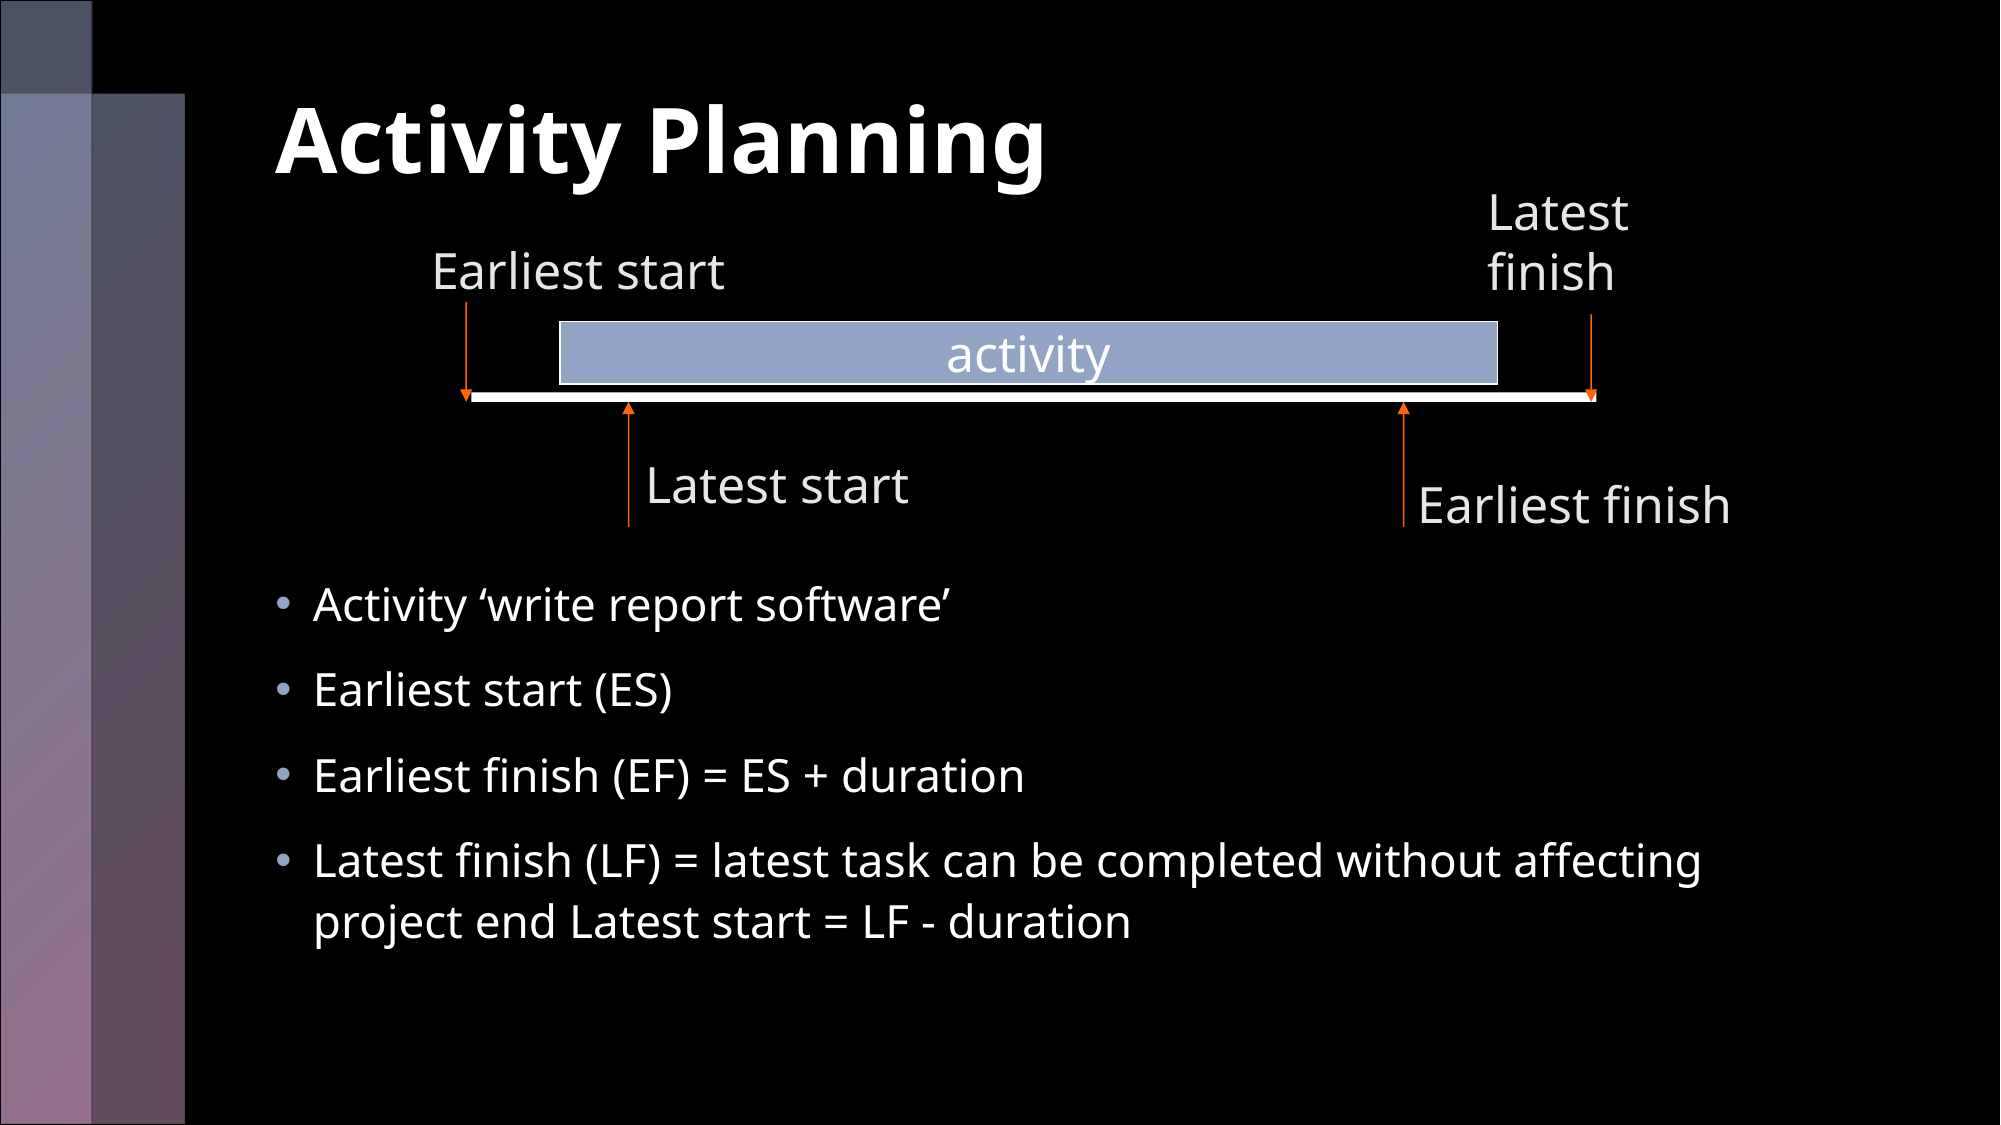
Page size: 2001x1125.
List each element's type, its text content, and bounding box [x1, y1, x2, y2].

text_box [459, 307, 473, 402]
text_box Earliest finish [1403, 466, 1817, 542]
text_box [622, 401, 635, 527]
list Activity ‘write report software’ Earliest start (ES) Earliest finish (EF) = ES + duration Latest finish (LF) = latest task can be completed without affecting project end Latest start = LF - duration [260, 562, 1817, 999]
text_box [1397, 401, 1410, 466]
text_box Earliest start [416, 231, 741, 307]
text_box [1584, 314, 1598, 402]
text_box Latest start [630, 445, 925, 521]
text_box activity [559, 321, 1498, 384]
text_box Latest finish [1472, 172, 1645, 308]
title Activity Planning [260, 74, 1817, 200]
